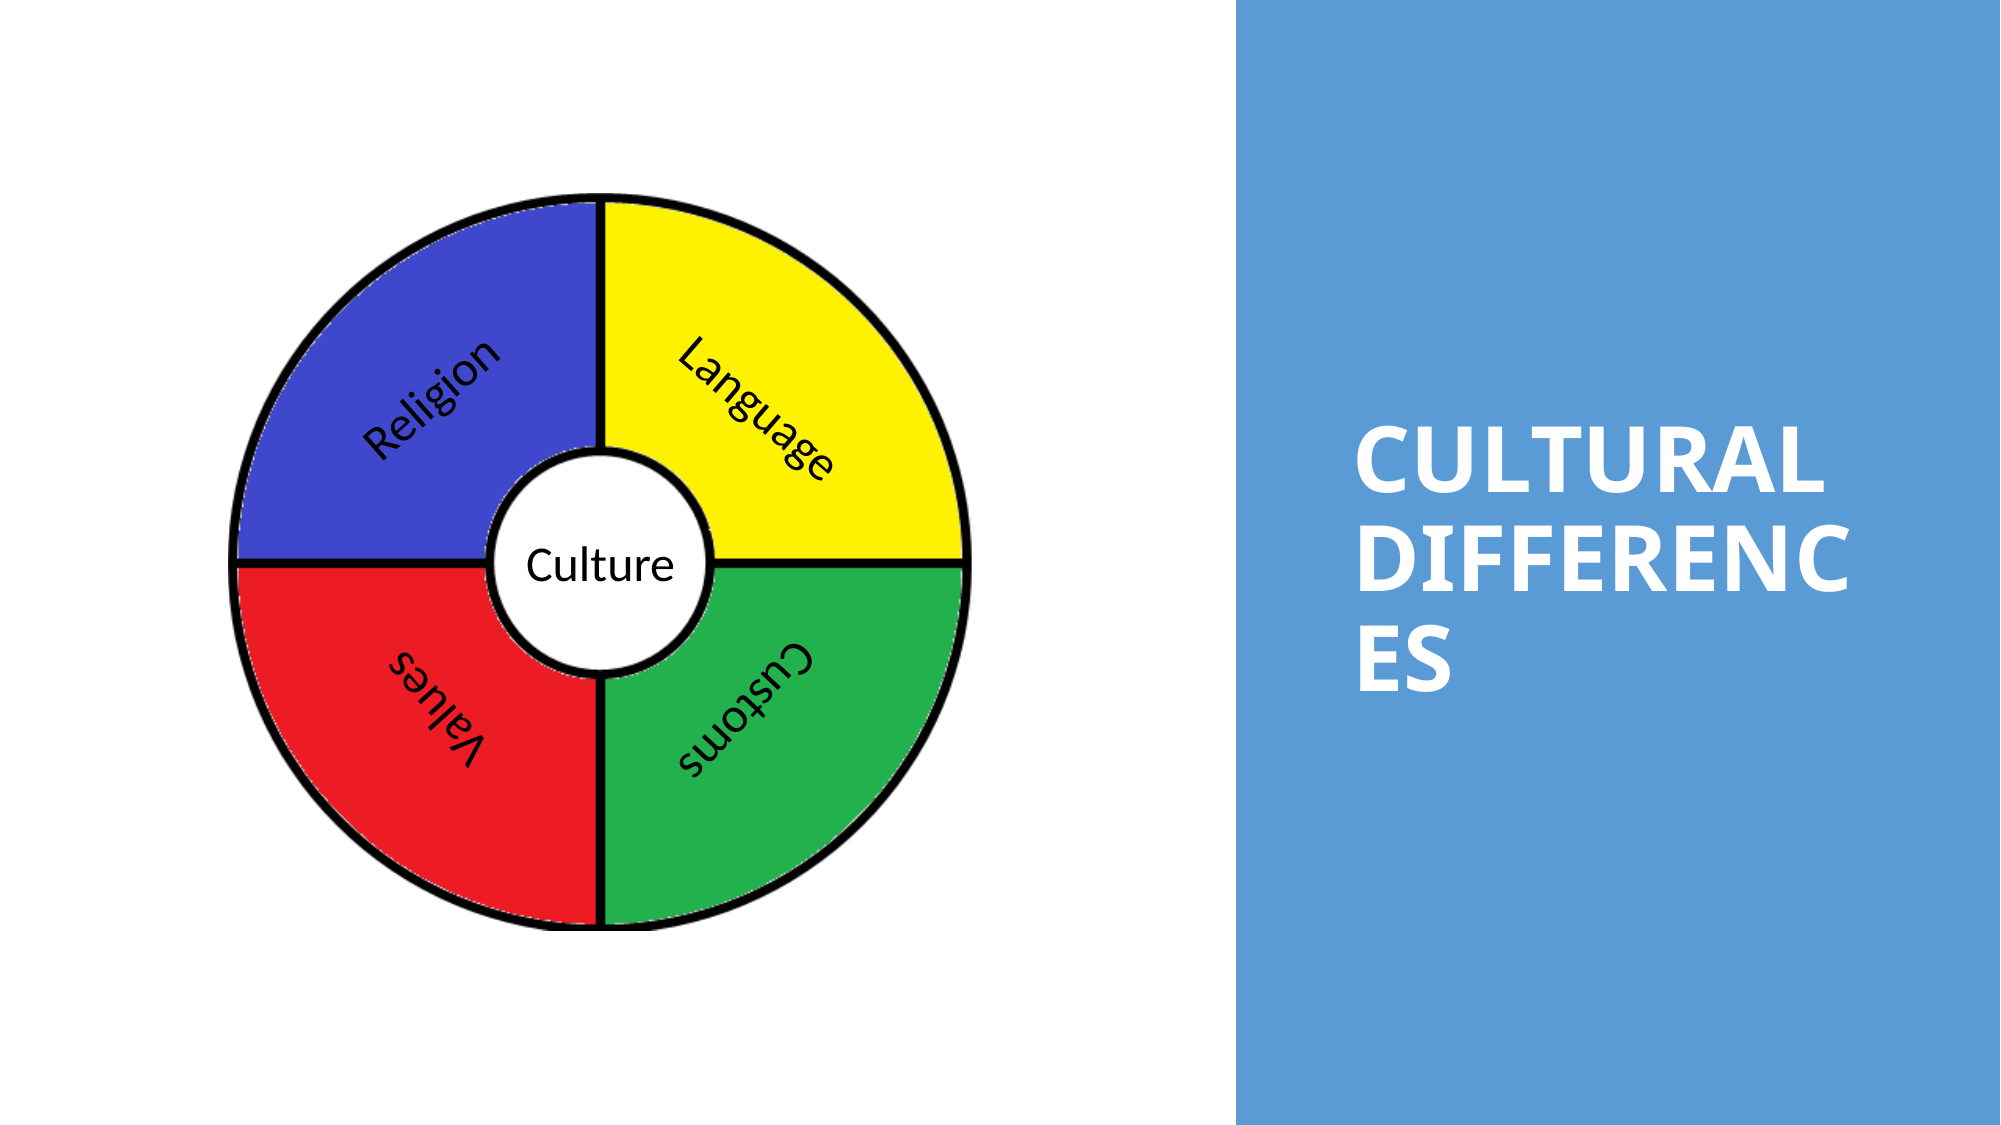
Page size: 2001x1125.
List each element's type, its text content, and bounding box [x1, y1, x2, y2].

text_box [0, 0, 1235, 1125]
text_box CULTURAL DIFFERENCES [1337, 104, 1895, 1020]
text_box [228, 193, 1008, 931]
text_box [1235, 0, 2000, 1125]
